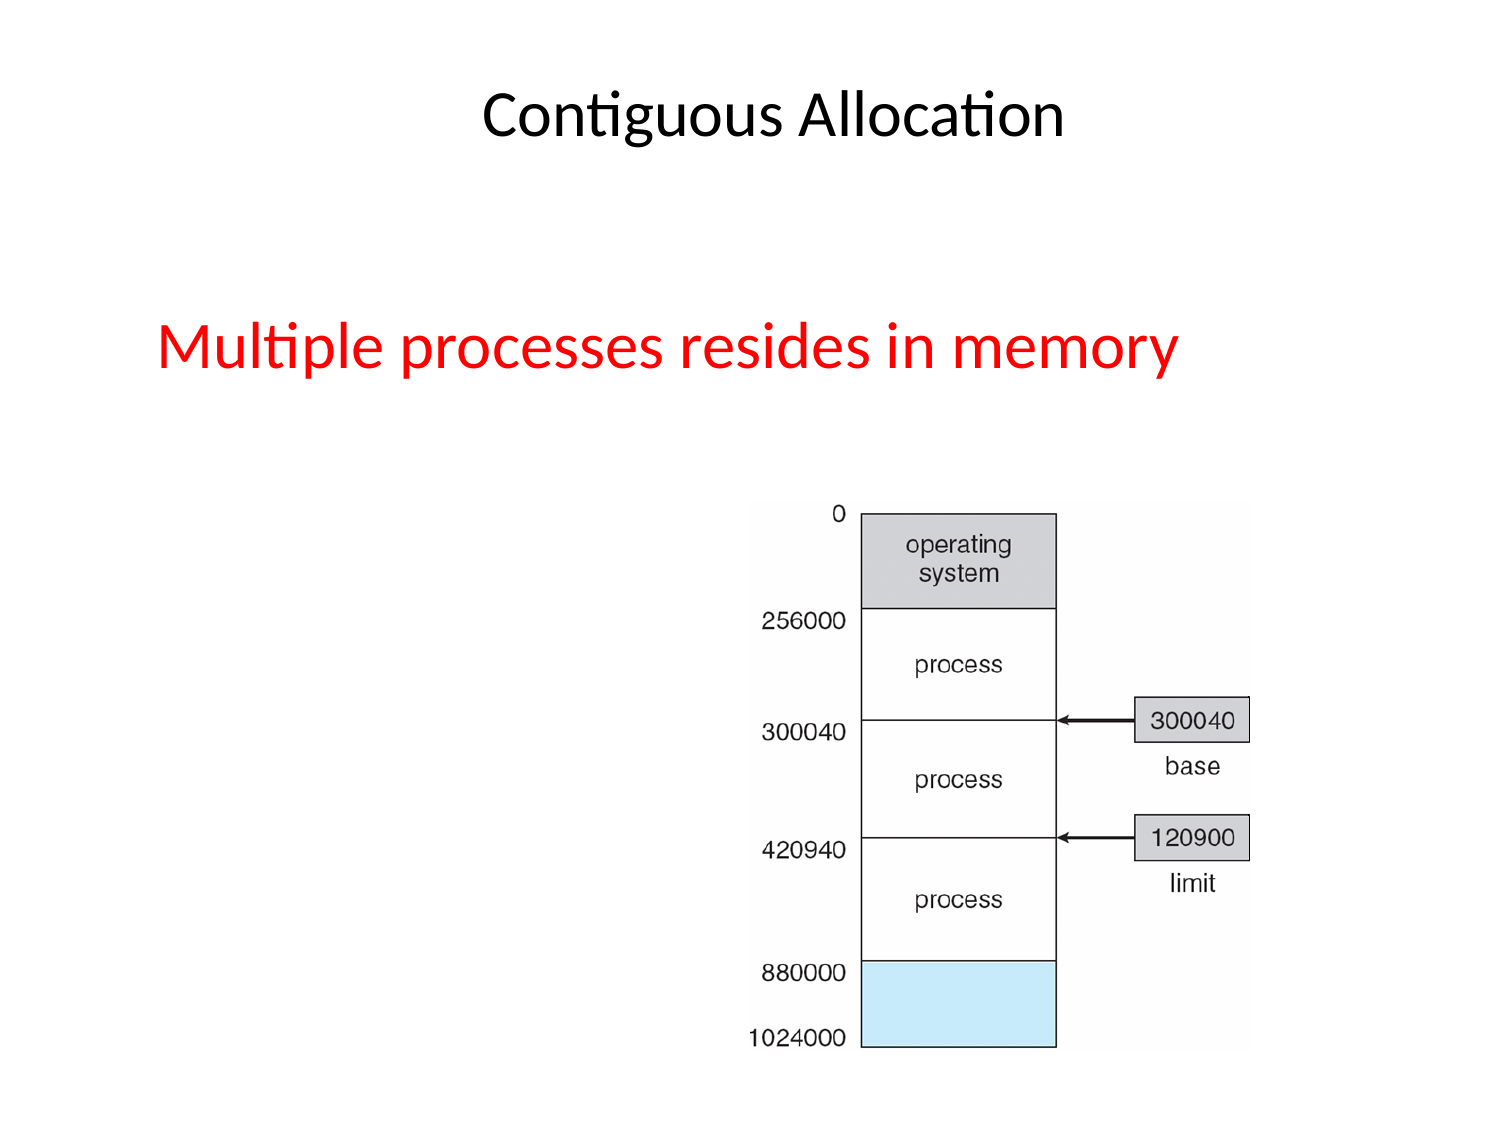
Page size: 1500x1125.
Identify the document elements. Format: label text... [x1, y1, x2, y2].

text_box Multiple processes resides in memory [142, 294, 1455, 390]
picture [749, 499, 1251, 1052]
text_box Contiguous Allocation [133, 62, 1417, 158]
